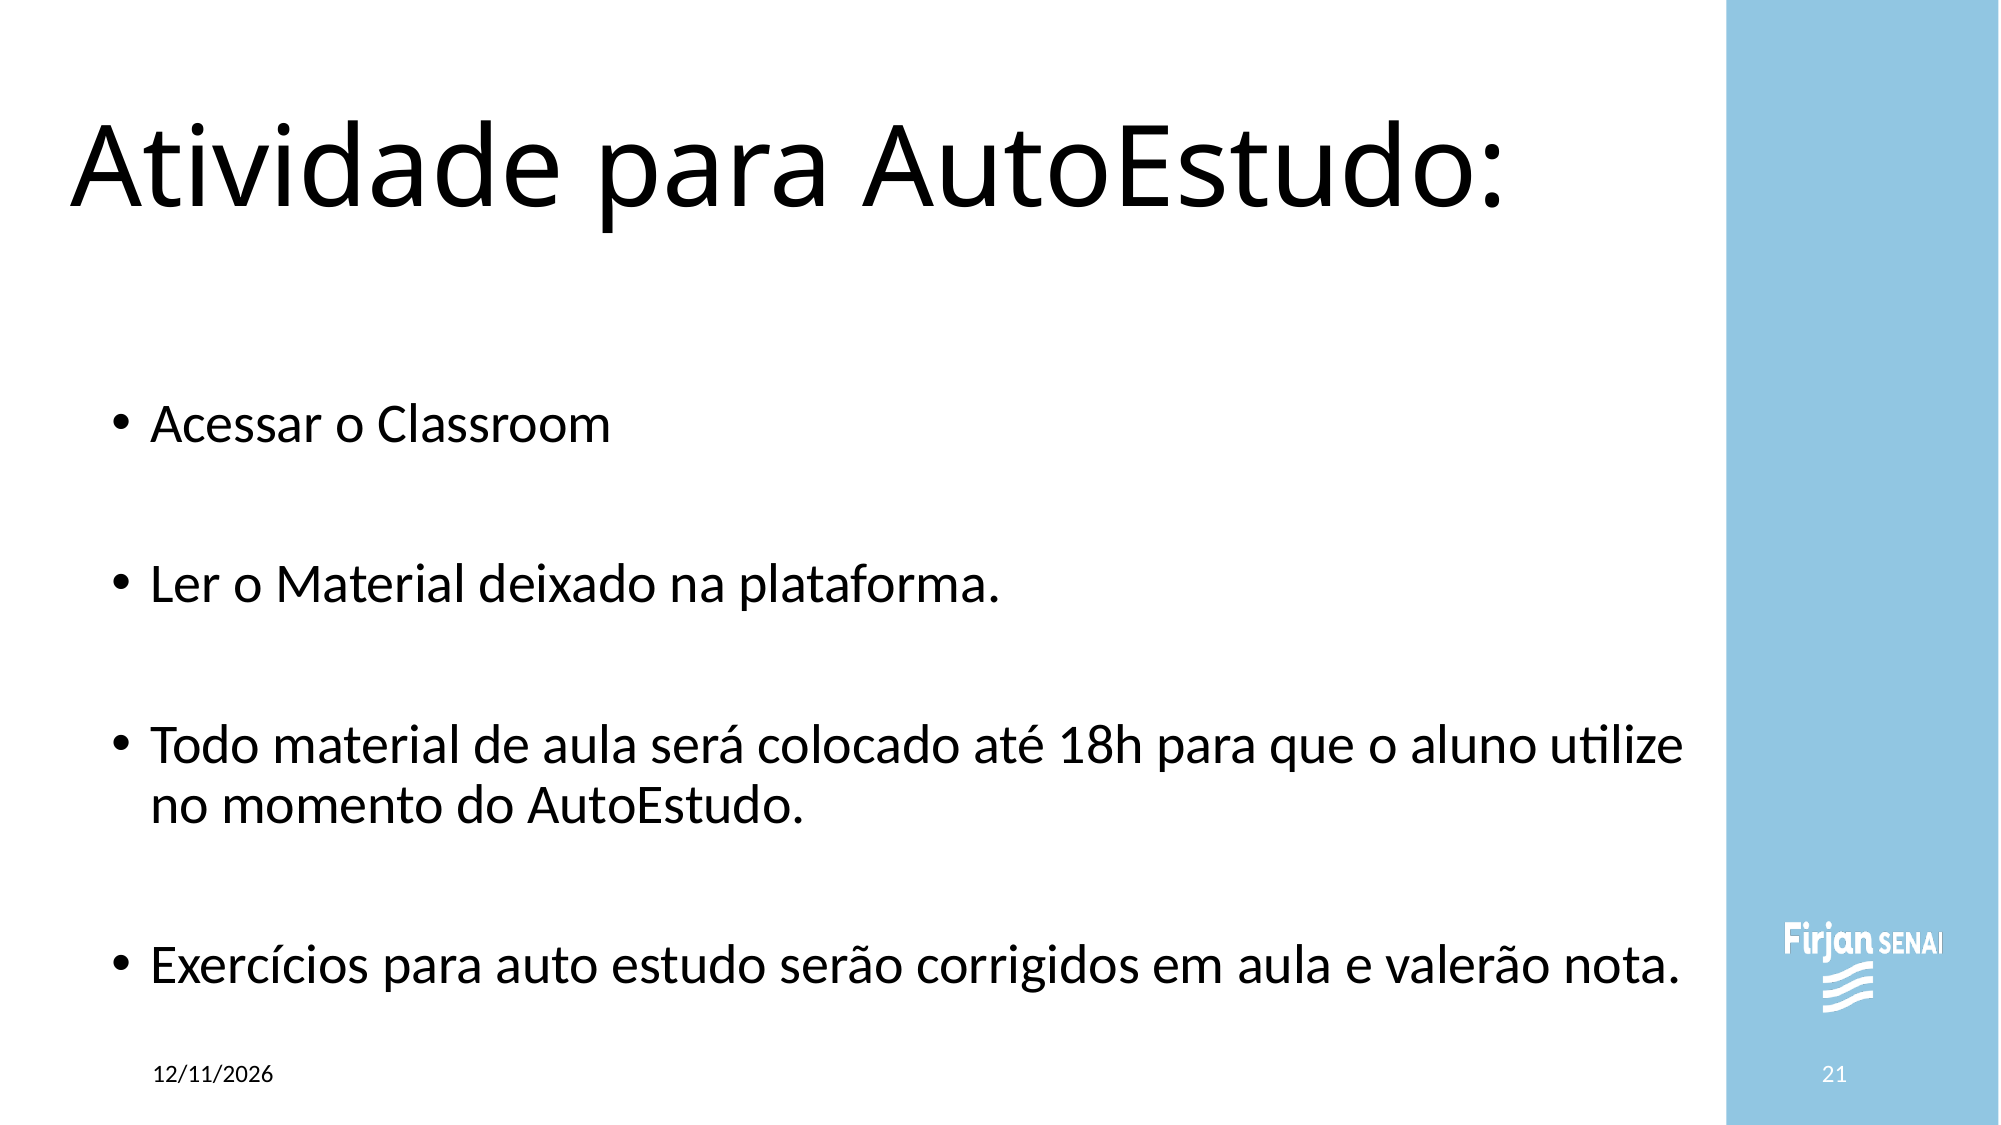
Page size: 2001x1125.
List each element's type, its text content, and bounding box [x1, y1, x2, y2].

list Acessar o Classroom Ler o Material deixado na plataforma. Todo material de aula será colocado até 18h para que o aluno utilize no momento do AutoEstudo. Exercícios para auto estudo serão corrigidos em aula e valerão nota. [96, 299, 1727, 1014]
text_box [1725, 0, 2000, 1125]
slide_number 21 [1412, 1042, 1863, 1103]
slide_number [137, 1042, 588, 1103]
picture [1780, 918, 1945, 1014]
title Atividade para AutoEstudo: [55, 61, 1781, 279]
